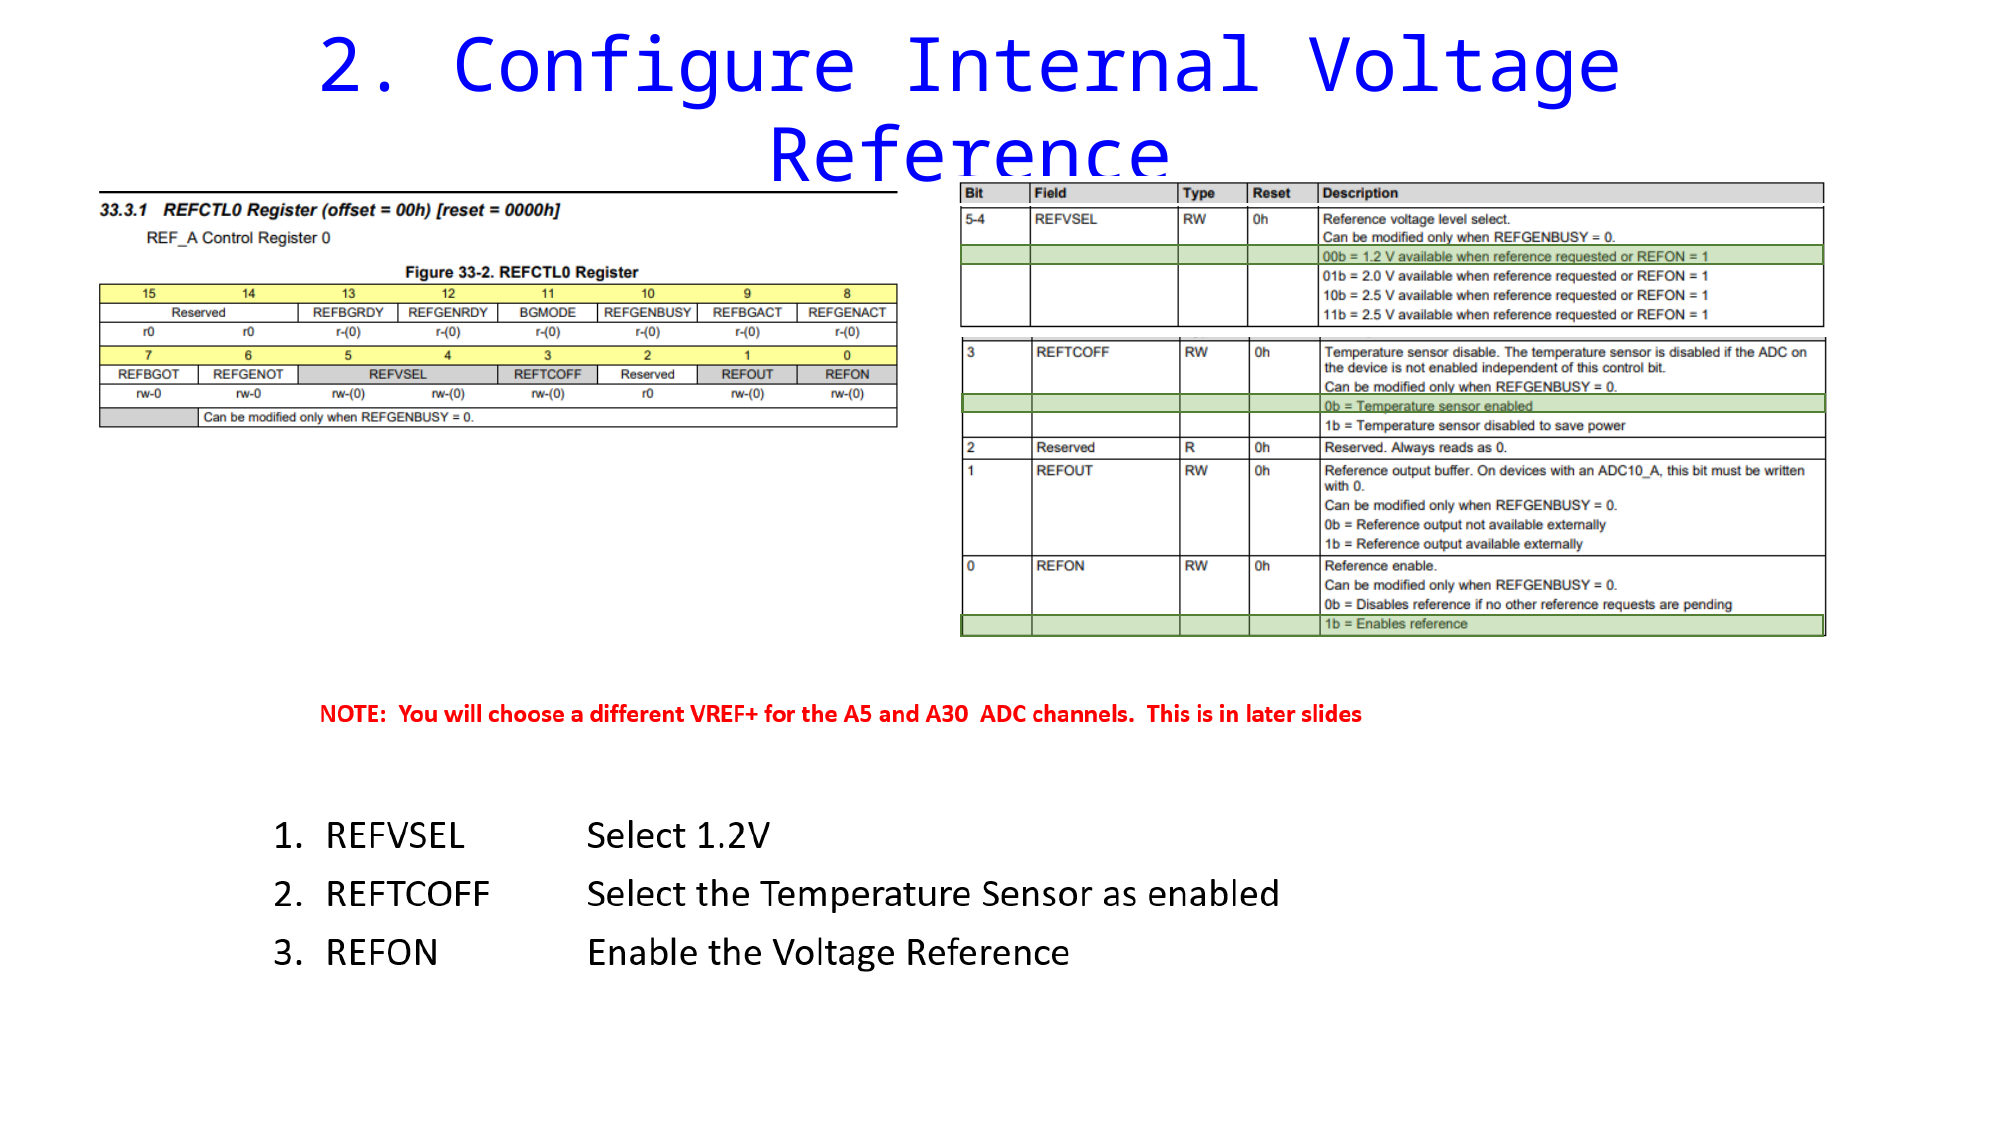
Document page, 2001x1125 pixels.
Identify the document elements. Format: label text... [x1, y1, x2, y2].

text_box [79, 176, 1838, 972]
text_box 2. Configure Internal Voltage Reference [90, 9, 1850, 205]
